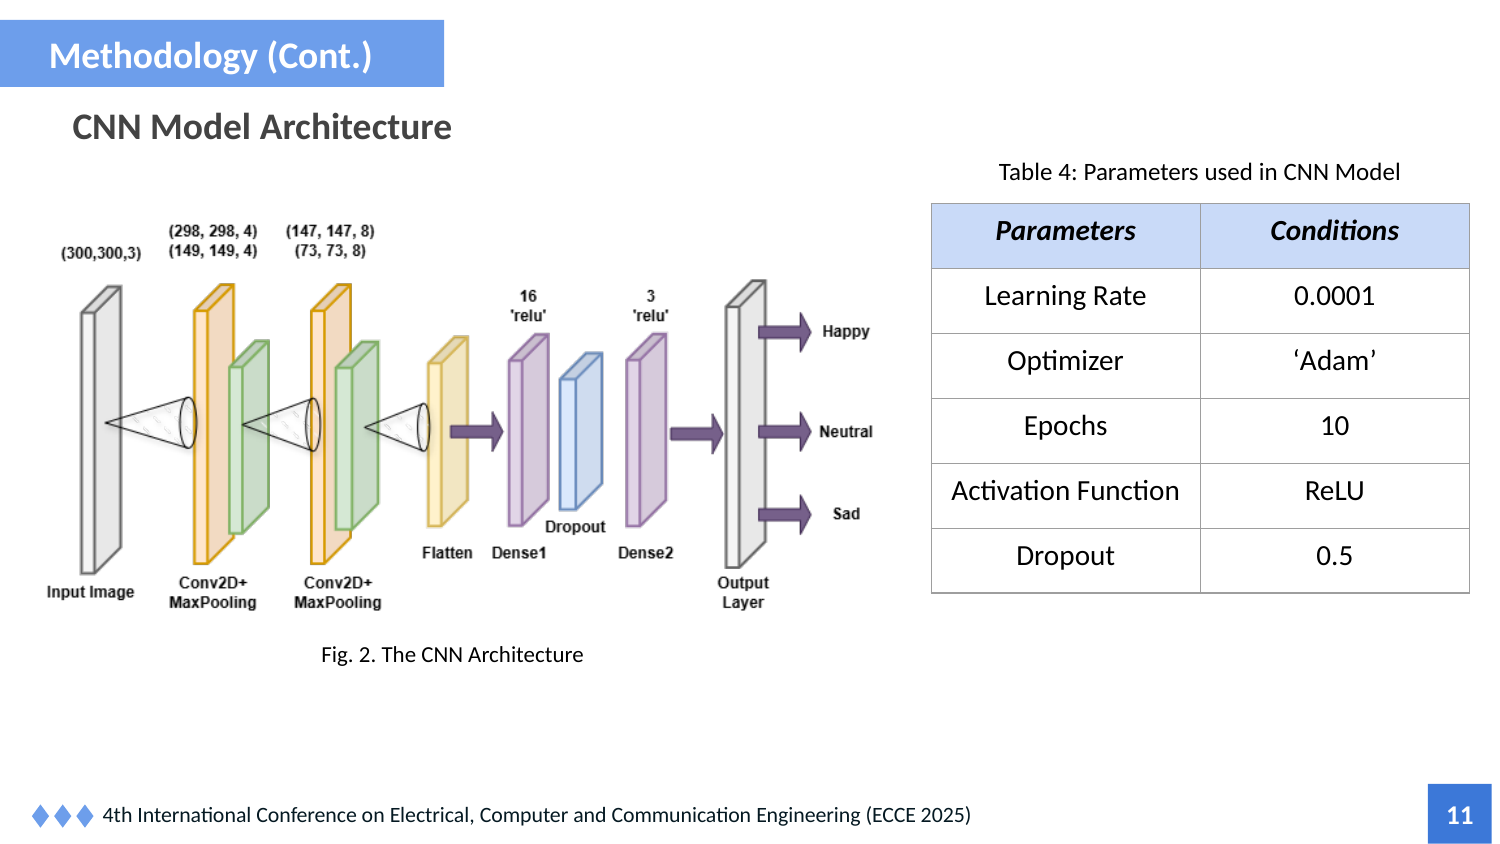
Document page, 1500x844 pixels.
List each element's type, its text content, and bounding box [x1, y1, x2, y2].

table_cell 10 [1201, 399, 1469, 463]
table_header Conditions [1201, 204, 1469, 268]
text_box Table 4: Parameters used in CNN Model [913, 140, 1487, 201]
table_cell ‘Adam’ [1201, 334, 1469, 398]
table_header Parameters [932, 204, 1200, 268]
text_box 11 [1427, 783, 1492, 844]
table_cell Learning Rate [932, 269, 1200, 333]
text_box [31, 787, 1378, 844]
picture [42, 221, 895, 613]
table_cell Epochs [932, 399, 1200, 463]
table_cell 0.0001 [1201, 269, 1469, 333]
text_box Fig. 2. The CNN Architecture [166, 625, 740, 681]
table_cell Dropout [932, 529, 1200, 592]
table_cell ReLU [1201, 464, 1469, 528]
text_box CNN Model Architecture [57, 86, 596, 162]
text_box Methodology (Cont.) [0, 19, 445, 87]
table_cell Optimizer [932, 334, 1200, 398]
table_cell Activation Function [932, 464, 1200, 528]
table_cell 0.5 [1201, 529, 1469, 592]
